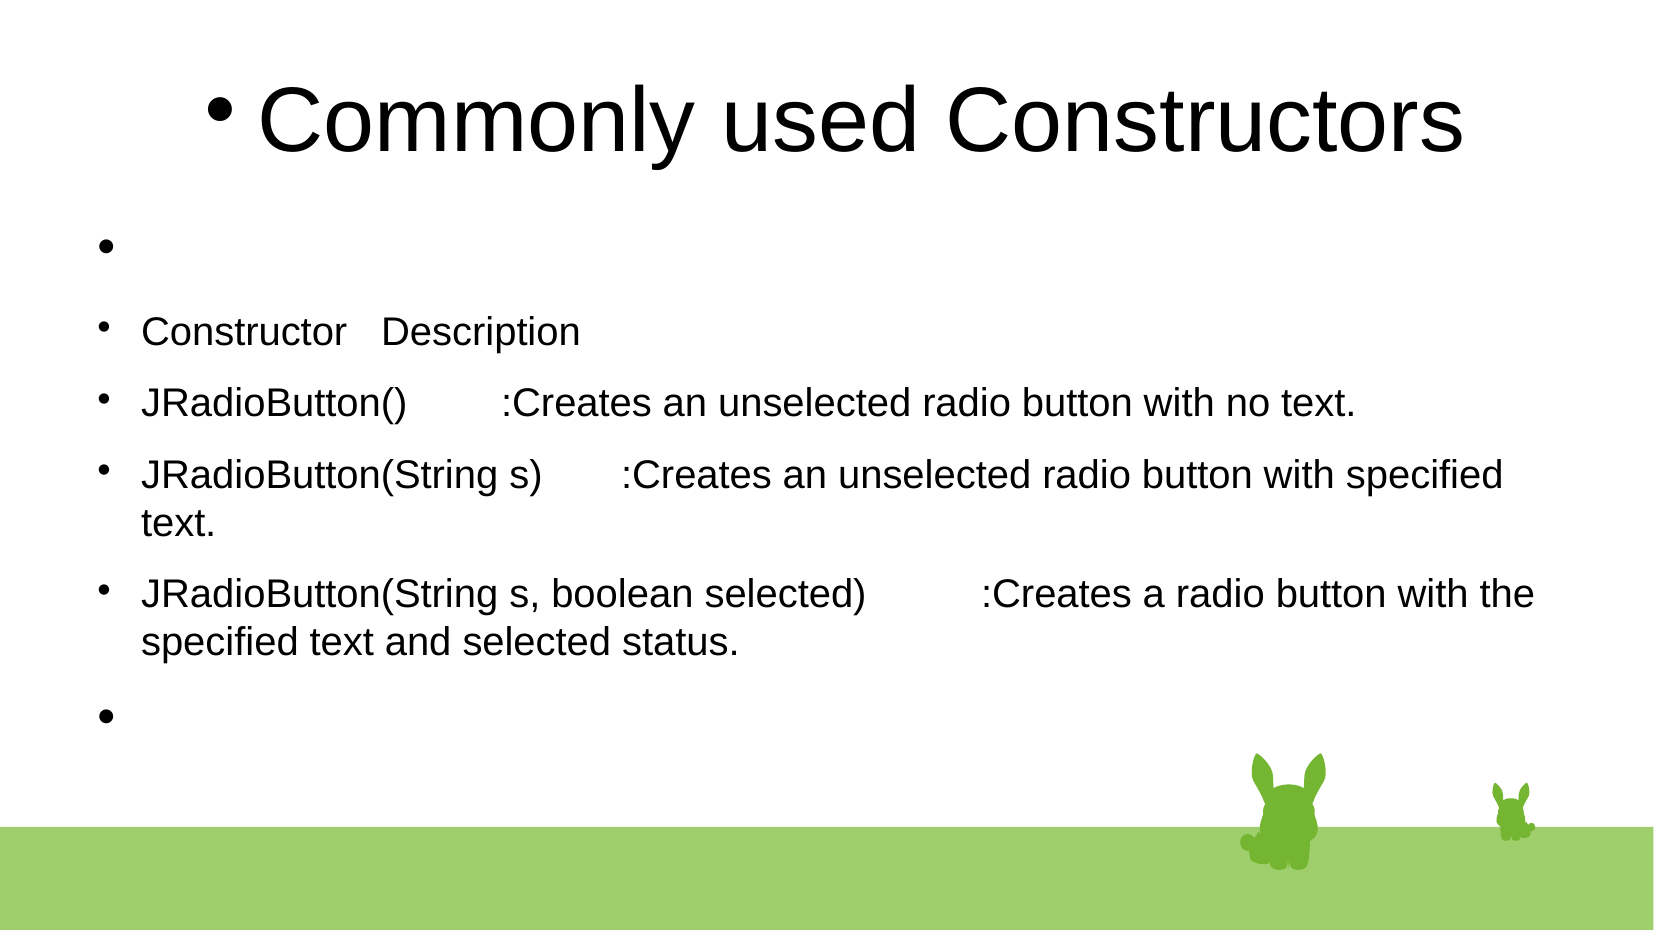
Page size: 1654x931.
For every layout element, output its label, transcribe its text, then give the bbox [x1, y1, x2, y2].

title Commonly used Constructors [82, 37, 1571, 193]
list Constructor Description JRadioButton() :Creates an unselected radio button with no text. JRadioButton(String s) :Creates an unselected radio button with specified text. JRadioButton(String s, boolean selected) :Creates a radio button with the specified text and selected status. [82, 217, 1571, 758]
